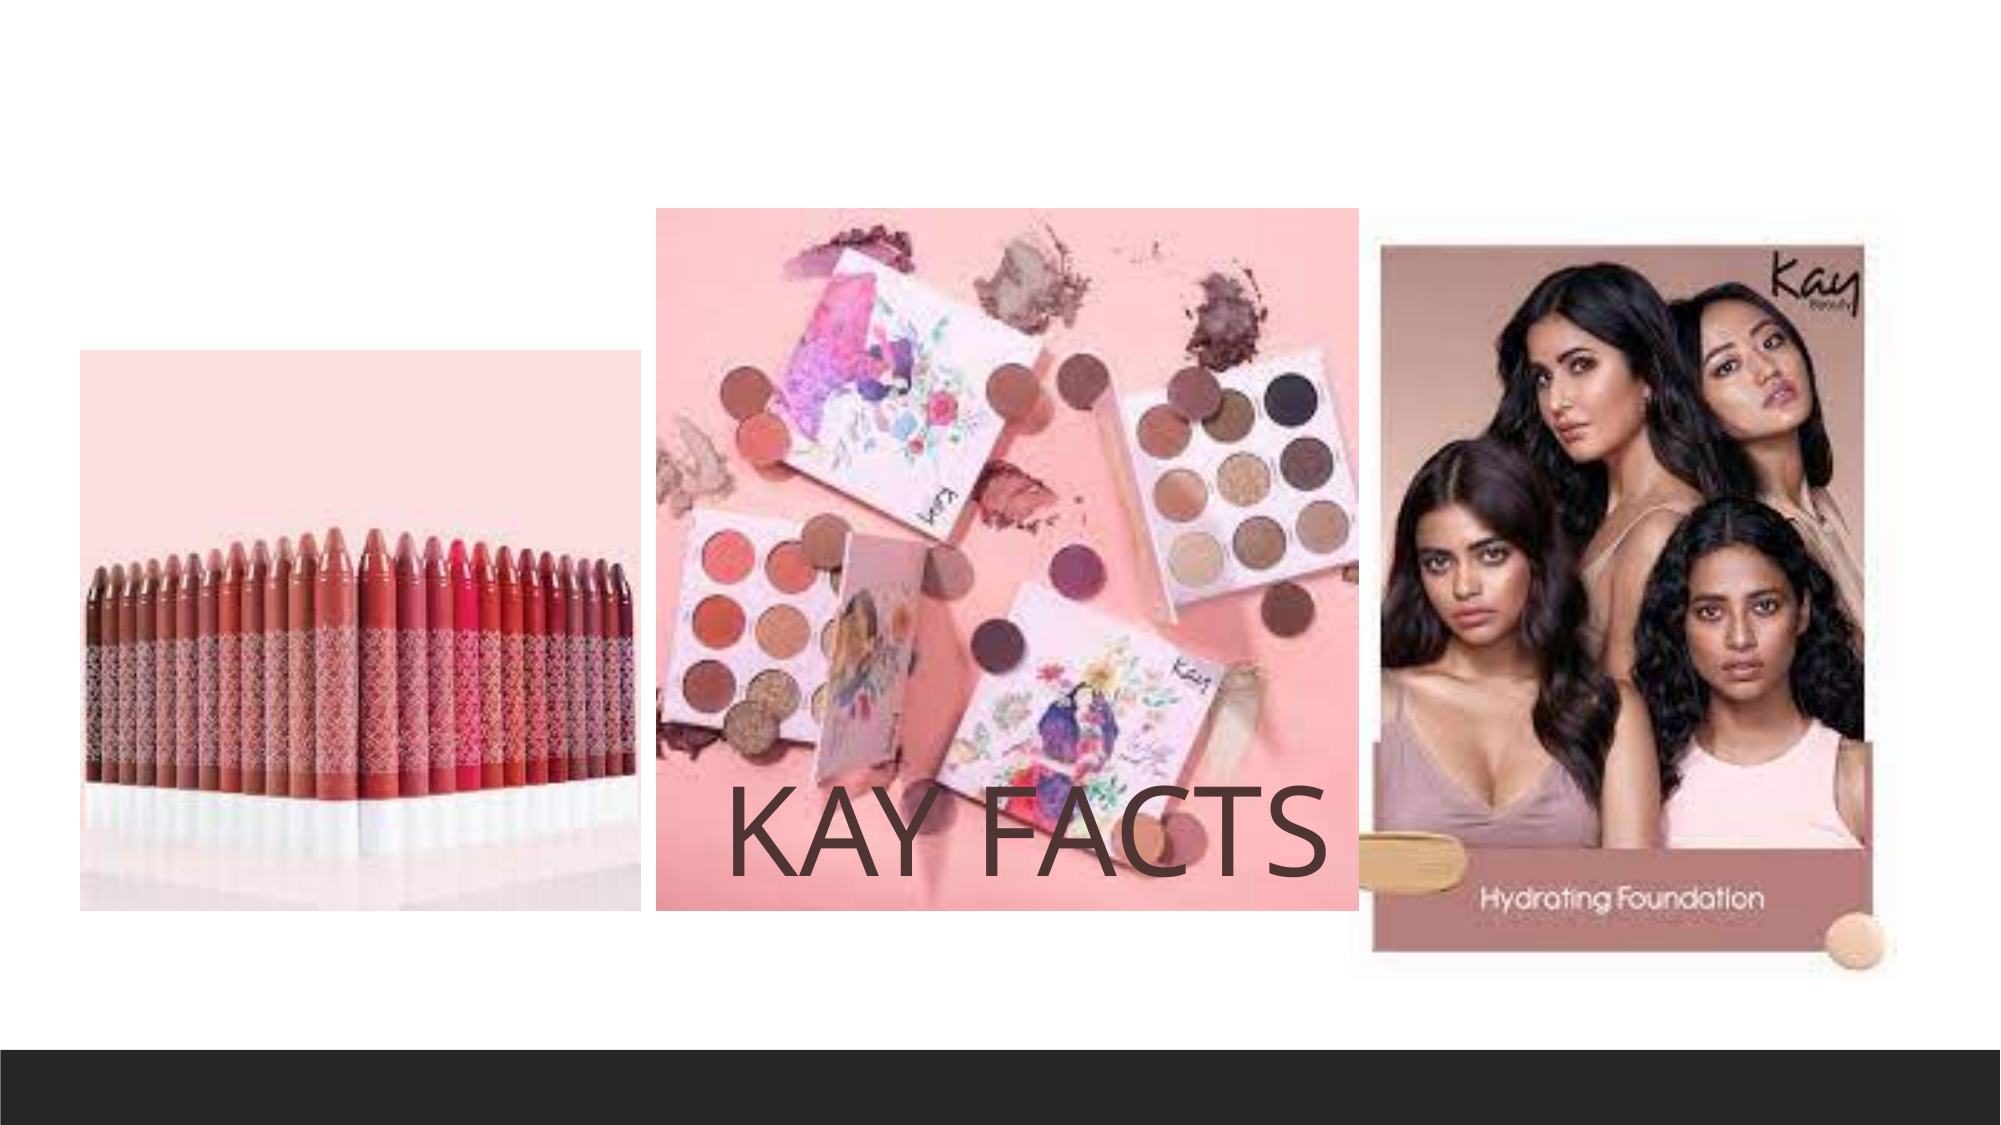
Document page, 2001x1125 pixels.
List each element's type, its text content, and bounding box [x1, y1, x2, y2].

picture [656, 208, 1897, 979]
picture [79, 350, 642, 912]
text_box KAY FACTS [649, 744, 653, 909]
